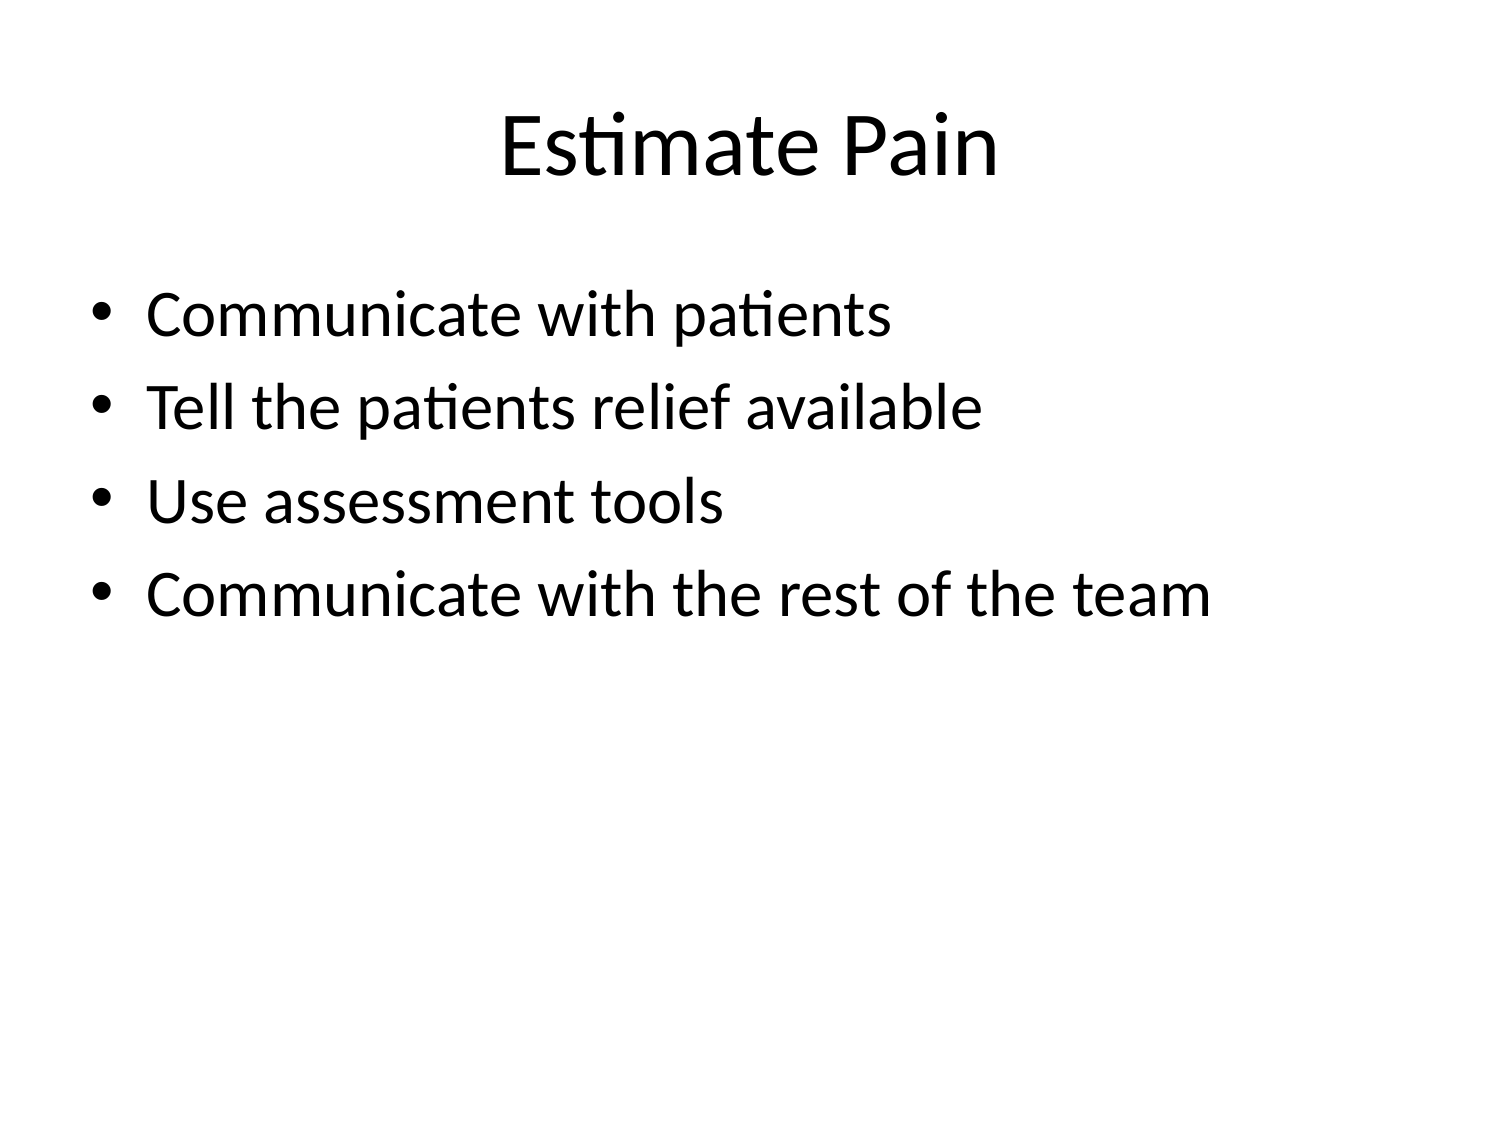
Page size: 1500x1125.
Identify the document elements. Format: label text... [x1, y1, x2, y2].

title Estimate Pain [75, 45, 1425, 233]
list Communicate with patients Tell the patients relief available Use assessment tools Communicate with the rest of the team [75, 262, 1425, 1005]
